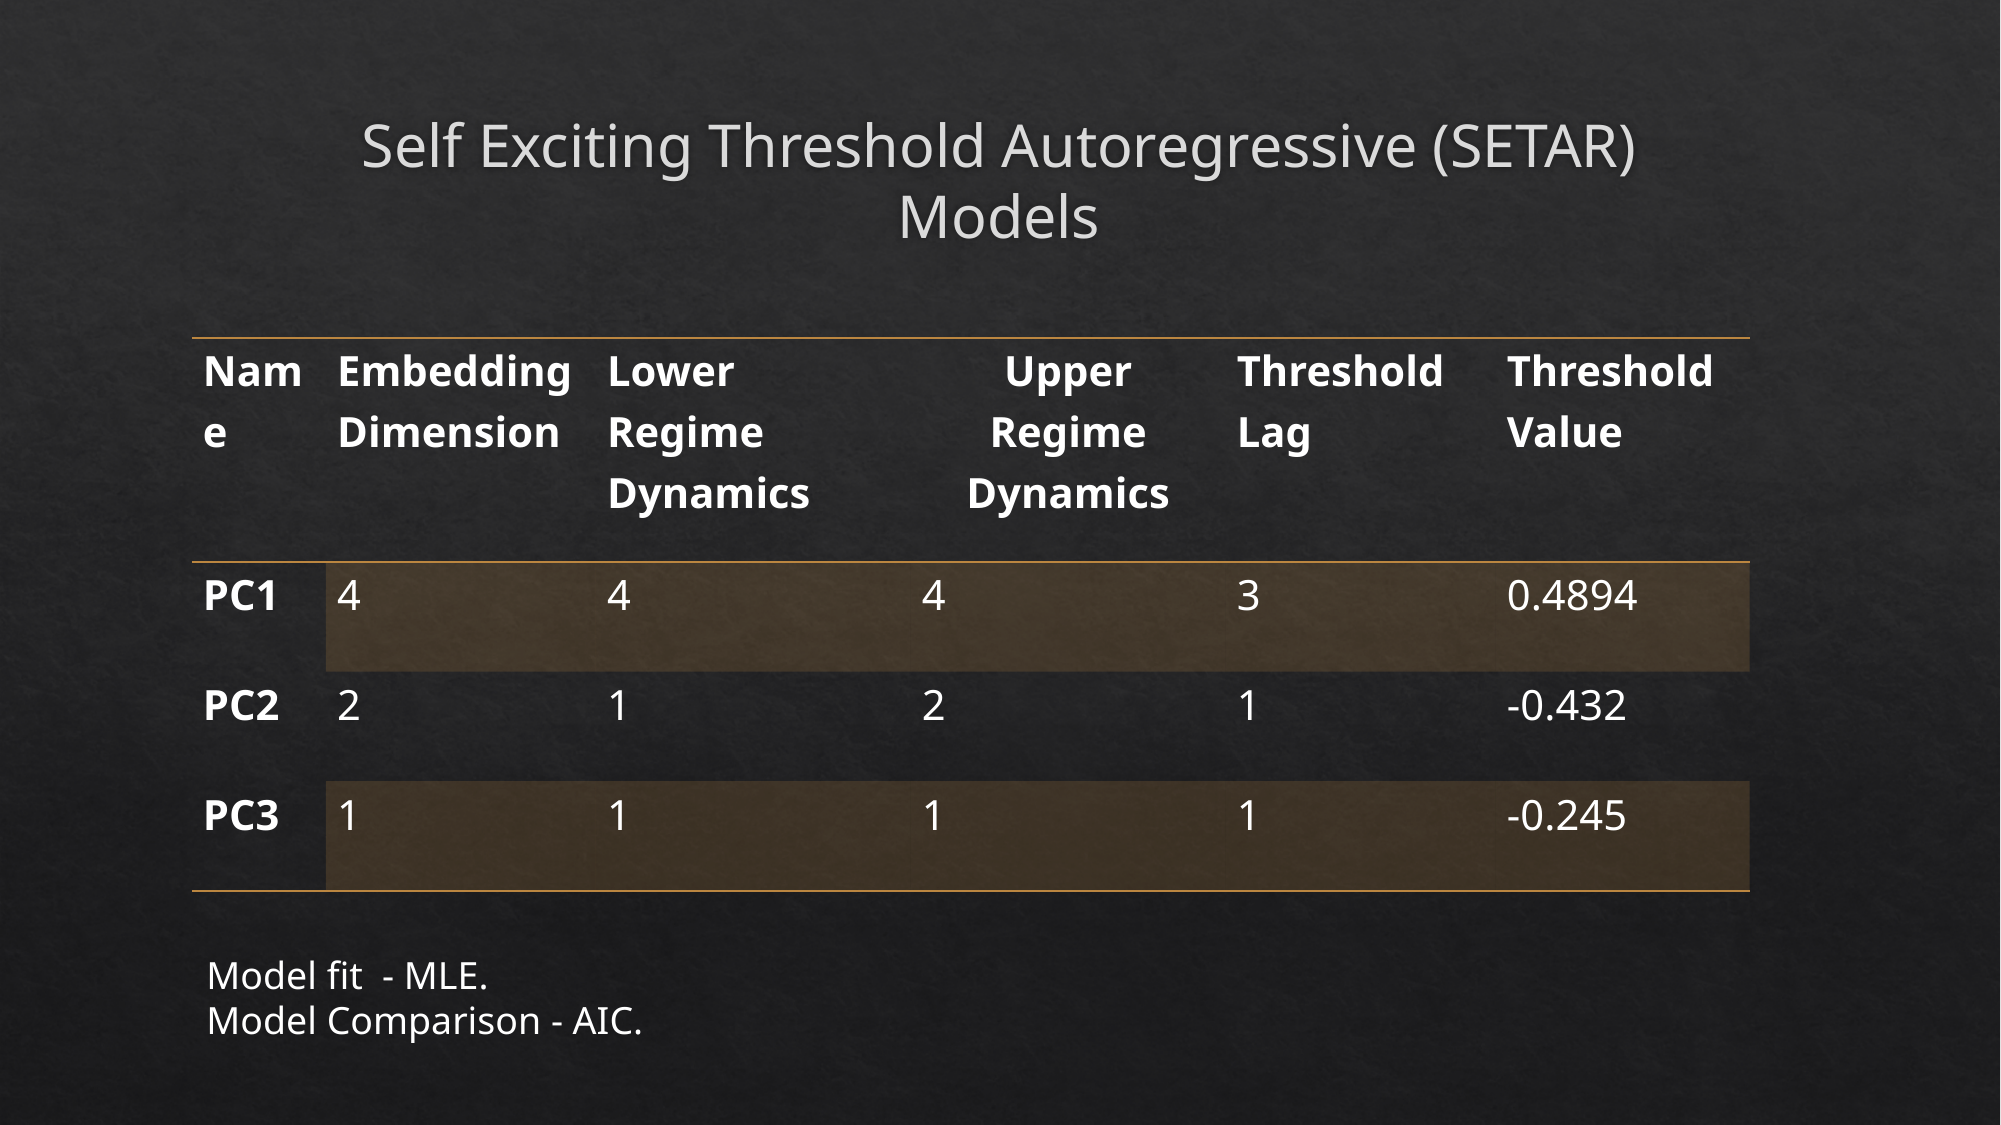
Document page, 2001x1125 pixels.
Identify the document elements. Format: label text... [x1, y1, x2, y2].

table_cell PC3 [192, 781, 326, 890]
table_cell 1 [1226, 781, 1496, 890]
table_cell 1 [911, 781, 1226, 890]
table_cell 1 [1226, 672, 1496, 781]
text_box Model fit - MLE. Model Comparison - AIC. [191, 944, 1817, 1049]
table_cell 2 [326, 672, 596, 781]
table_cell -0.432 [1496, 672, 1750, 781]
table_header Threshold Value [1496, 339, 1750, 561]
table_cell PC1 [192, 563, 326, 672]
table_header Name [192, 339, 326, 561]
table_header Lower Regime Dynamics [596, 339, 911, 561]
table_cell 4 [911, 563, 1226, 672]
title Self Exciting Threshold Autoregressive (SETAR) Models [149, 99, 1849, 260]
table_cell 4 [596, 563, 911, 672]
table_header Threshold Lag [1226, 339, 1496, 561]
table_cell PC2 [192, 672, 326, 781]
table_cell 3 [1226, 563, 1496, 672]
table_cell 0.4894 [1496, 563, 1750, 672]
table_cell 1 [596, 781, 911, 890]
table_cell 1 [596, 672, 911, 781]
table_cell 1 [326, 781, 596, 890]
table_cell 2 [911, 672, 1226, 781]
table_header Upper Regime Dynamics [911, 339, 1226, 561]
table_cell 4 [326, 563, 596, 672]
table_cell -0.245 [1496, 781, 1750, 890]
table_header Embedding Dimension [326, 339, 596, 561]
